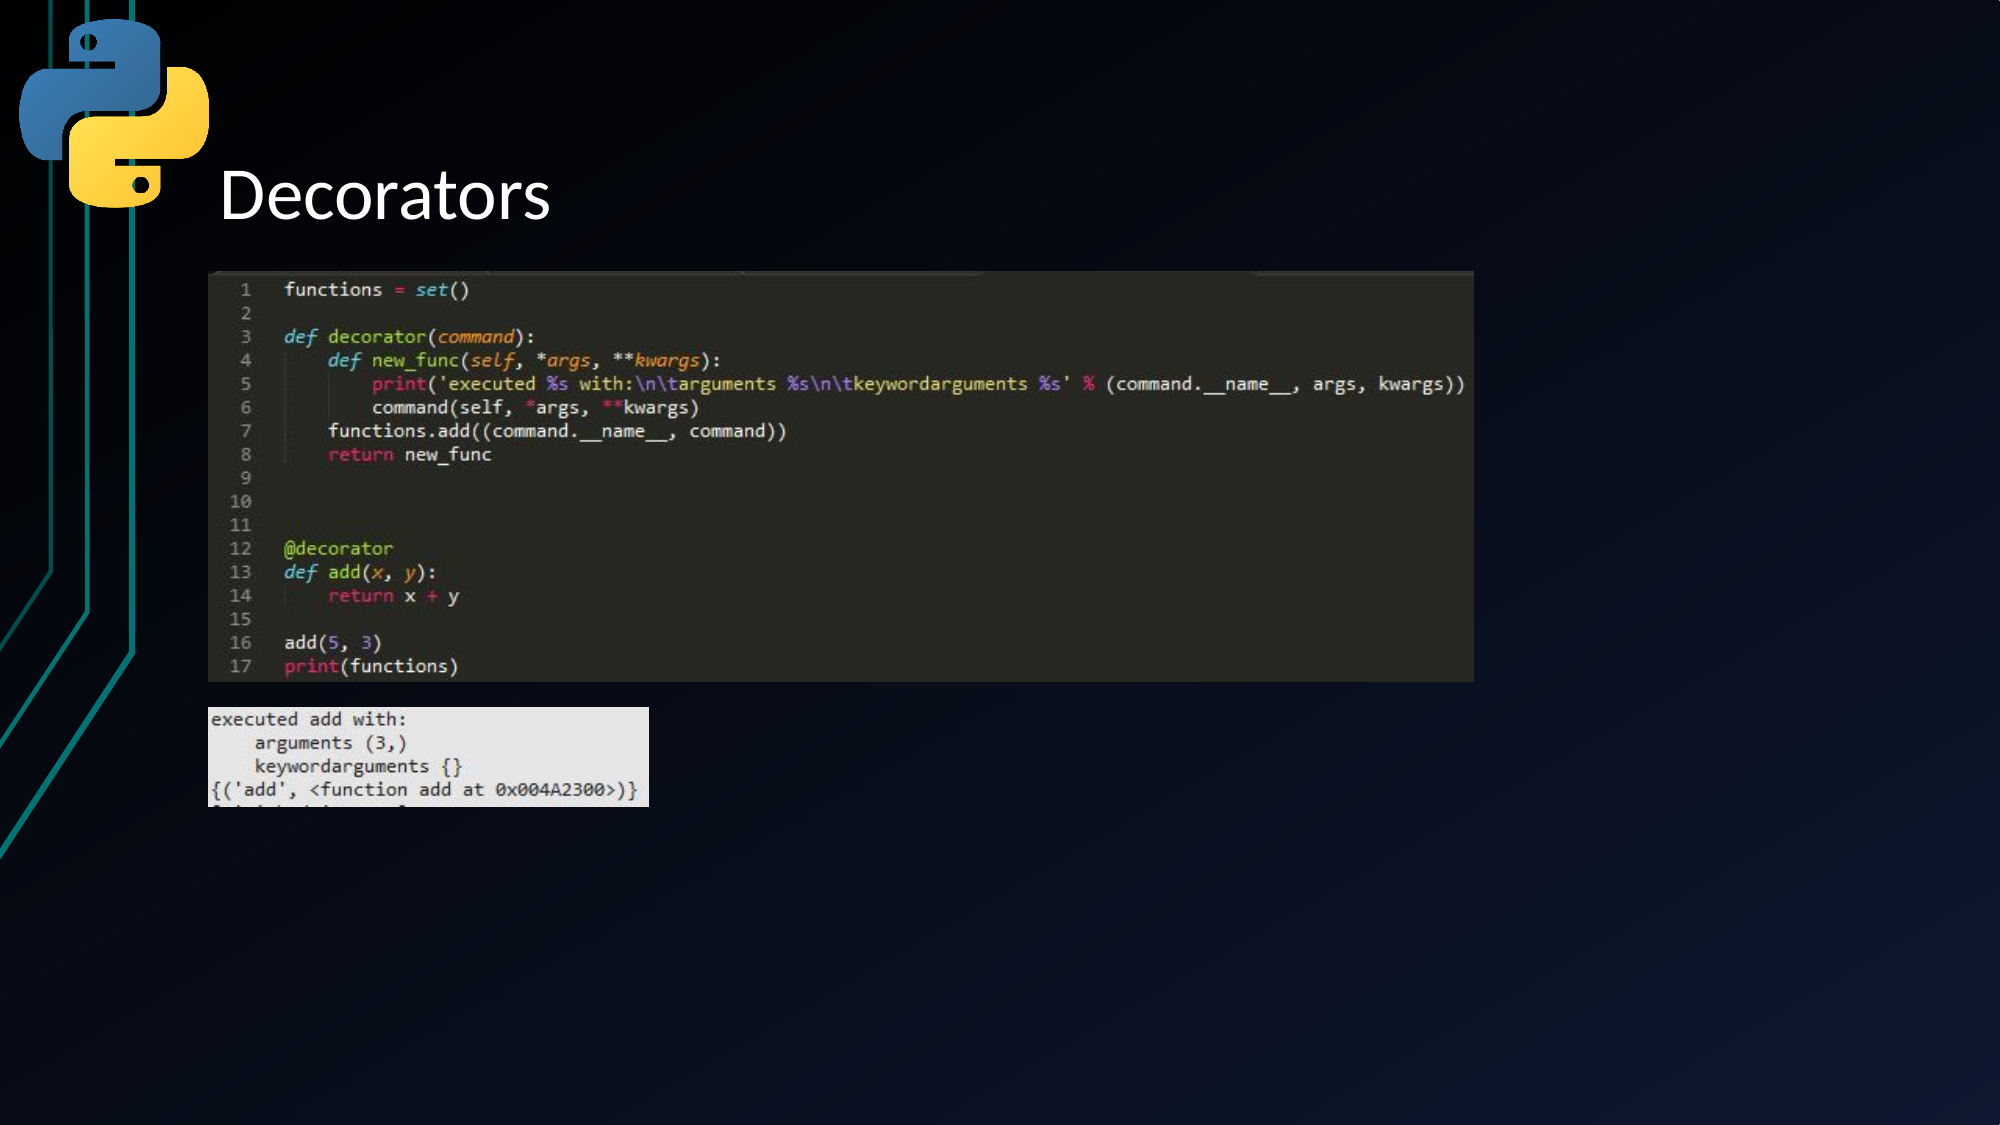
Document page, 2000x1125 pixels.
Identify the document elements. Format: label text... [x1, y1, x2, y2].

title Decorators [199, 45, 1900, 246]
picture [208, 271, 1475, 682]
picture [18, 18, 209, 209]
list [208, 706, 650, 808]
